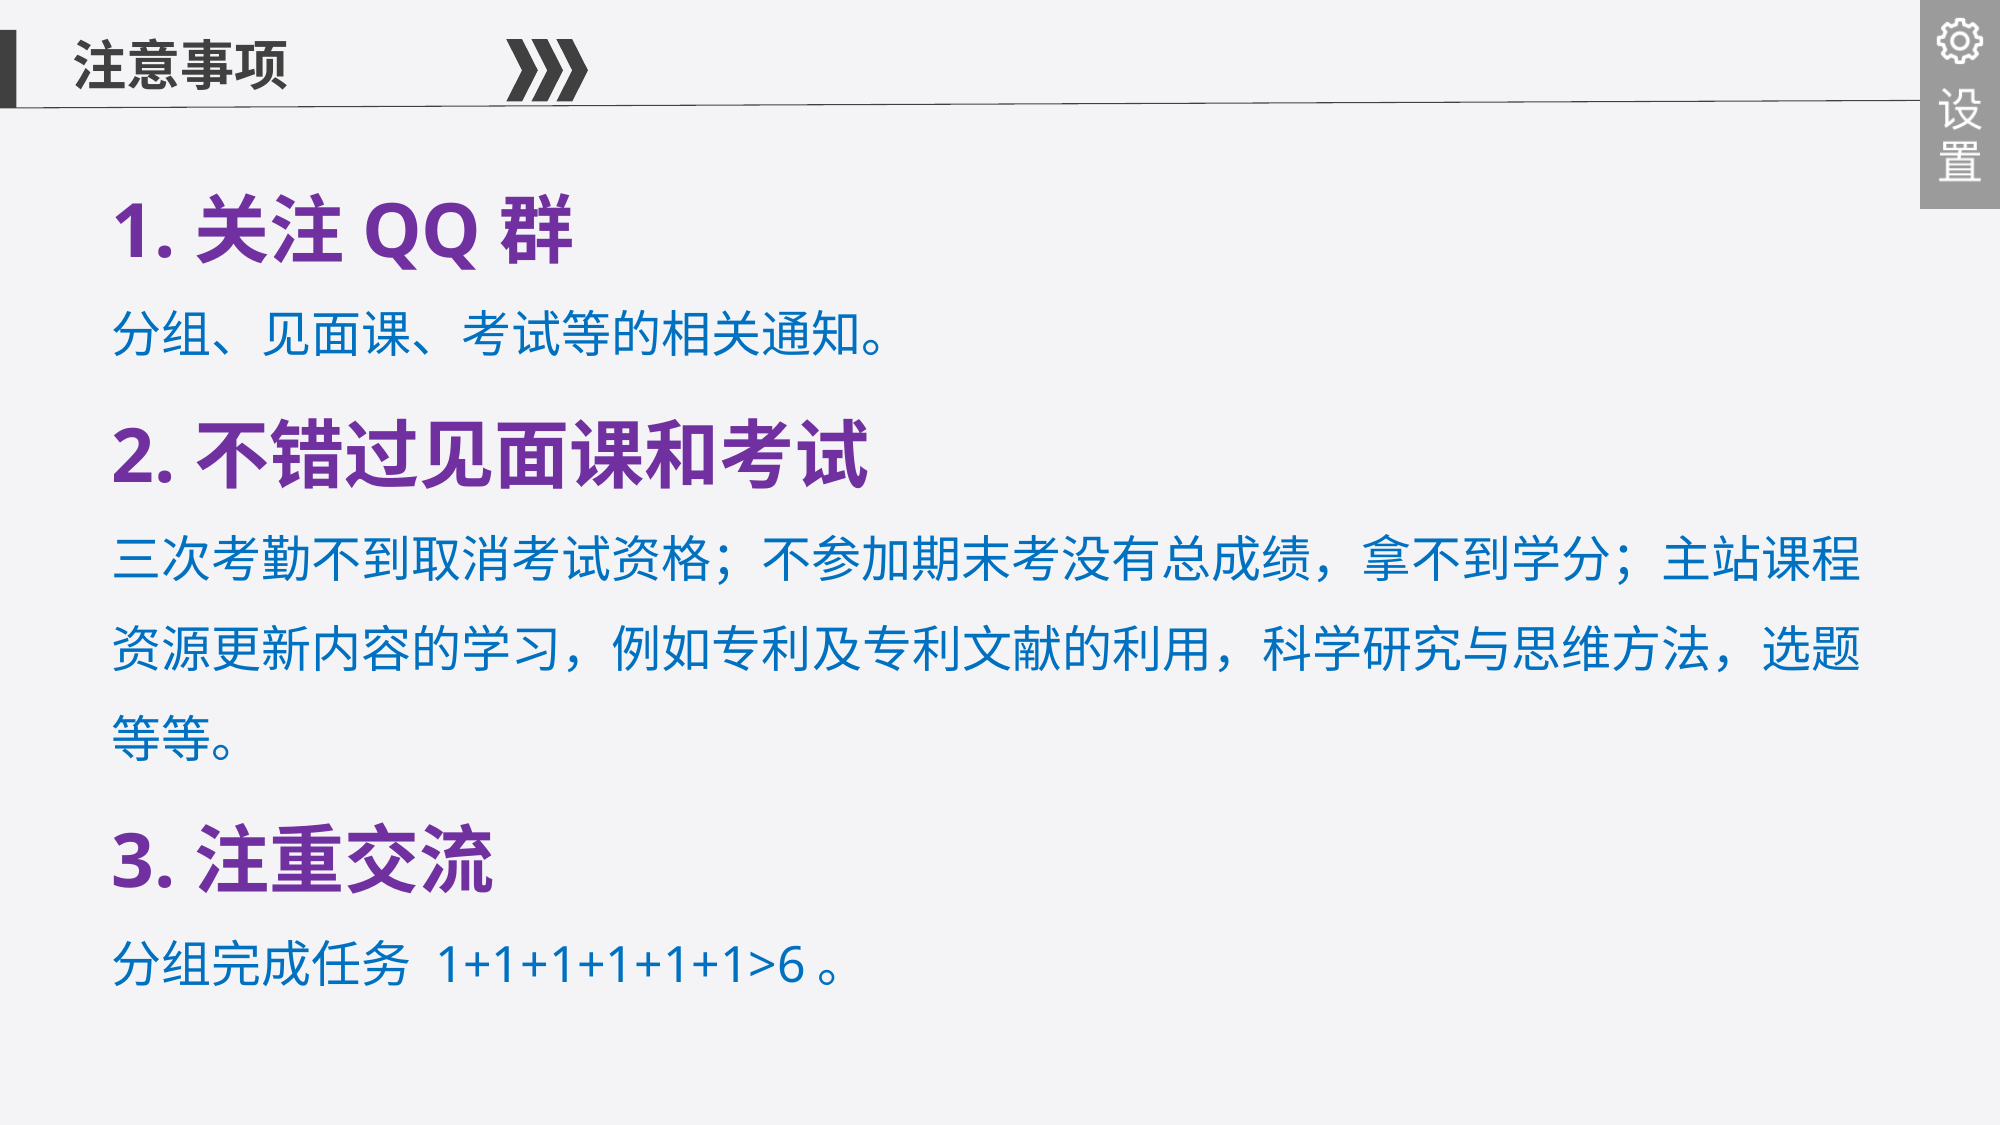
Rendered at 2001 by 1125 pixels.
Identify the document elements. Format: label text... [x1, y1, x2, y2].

text_box 注意事项 [56, 11, 459, 117]
picture [1920, 0, 2000, 209]
text_box 1.关注QQ群 分组、见面课、考试等的相关通知。 2.不错过见面课和考试 三次考勤不到取消考试资格；不参加期末考没有总成绩，拿不到学分；主站课程资源更新内容的学习，例如专利及专利文献的利用，科学研究与思维方法，选题等等。 3.注重交流 分组完成任务 1+1+1+1+1+1>6。 [96, 139, 1879, 990]
